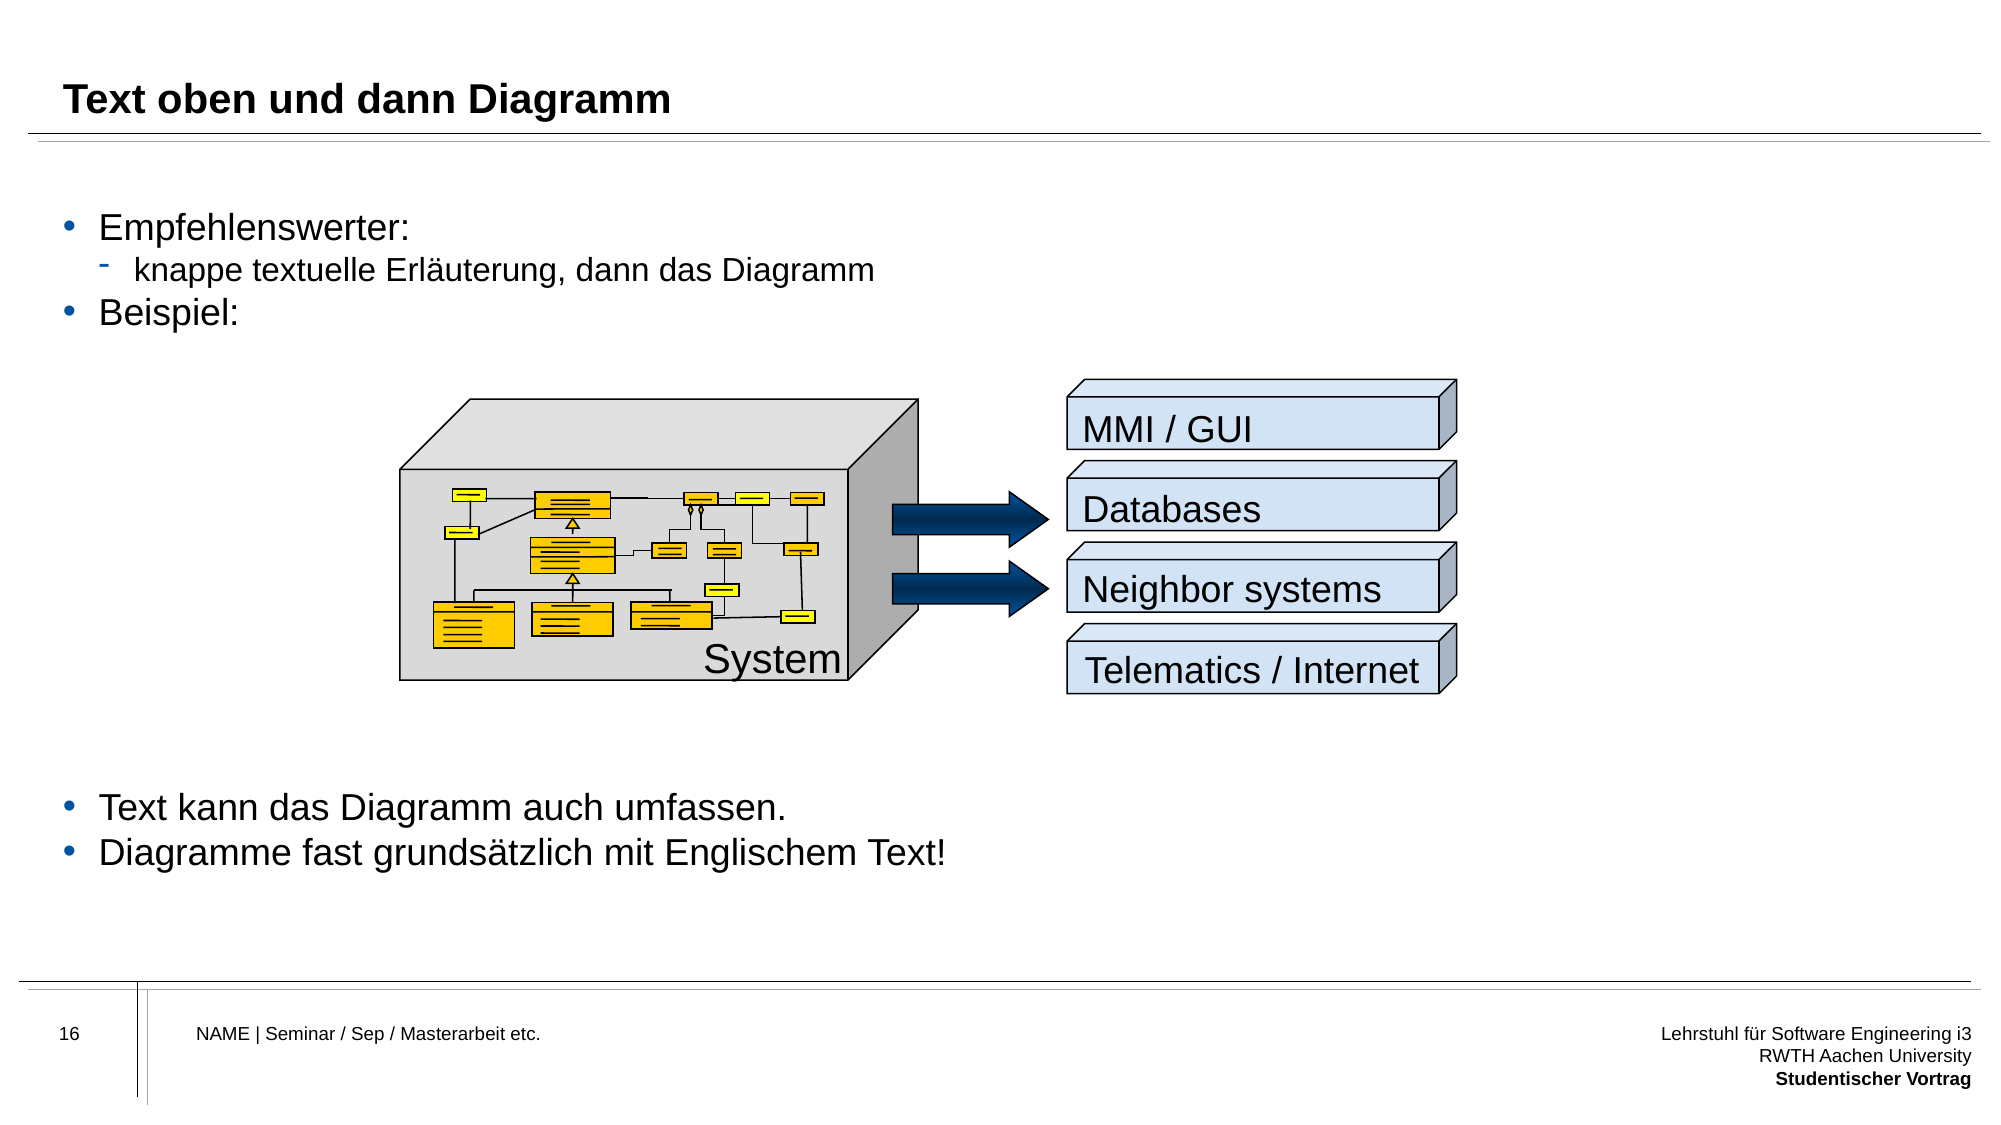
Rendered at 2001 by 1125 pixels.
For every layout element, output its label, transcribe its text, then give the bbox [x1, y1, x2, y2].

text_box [433, 488, 825, 648]
text_box Neighbor systems [1067, 557, 1398, 618]
text_box [1069, 542, 1455, 559]
list Empfehlenswerter: knappe textuelle Erläuterung, dann das Diagramm Beispiel: Text kann das Diagramm auch umfassen. Diagramme fast grundsätzlich mit Englischem Text! [63, 202, 1947, 923]
text_box [892, 491, 1049, 548]
title Statechart [400, 399, 917, 469]
text_box [892, 561, 1049, 617]
text_box [1070, 542, 1457, 613]
text_box [1067, 379, 1455, 396]
text_box System [688, 624, 858, 689]
text_box MMI / GUI [1067, 397, 1269, 458]
title Text oben und dann Diagramm [63, 33, 1947, 123]
text_box Databases [1067, 477, 1277, 538]
text_box [1069, 460, 1457, 531]
text_box [1067, 379, 1457, 450]
text_box Telematics / Internet [1069, 638, 1435, 698]
text_box [1070, 624, 1456, 641]
text_box [1071, 623, 1457, 694]
text_box [399, 399, 919, 681]
text_box [1068, 461, 1456, 478]
